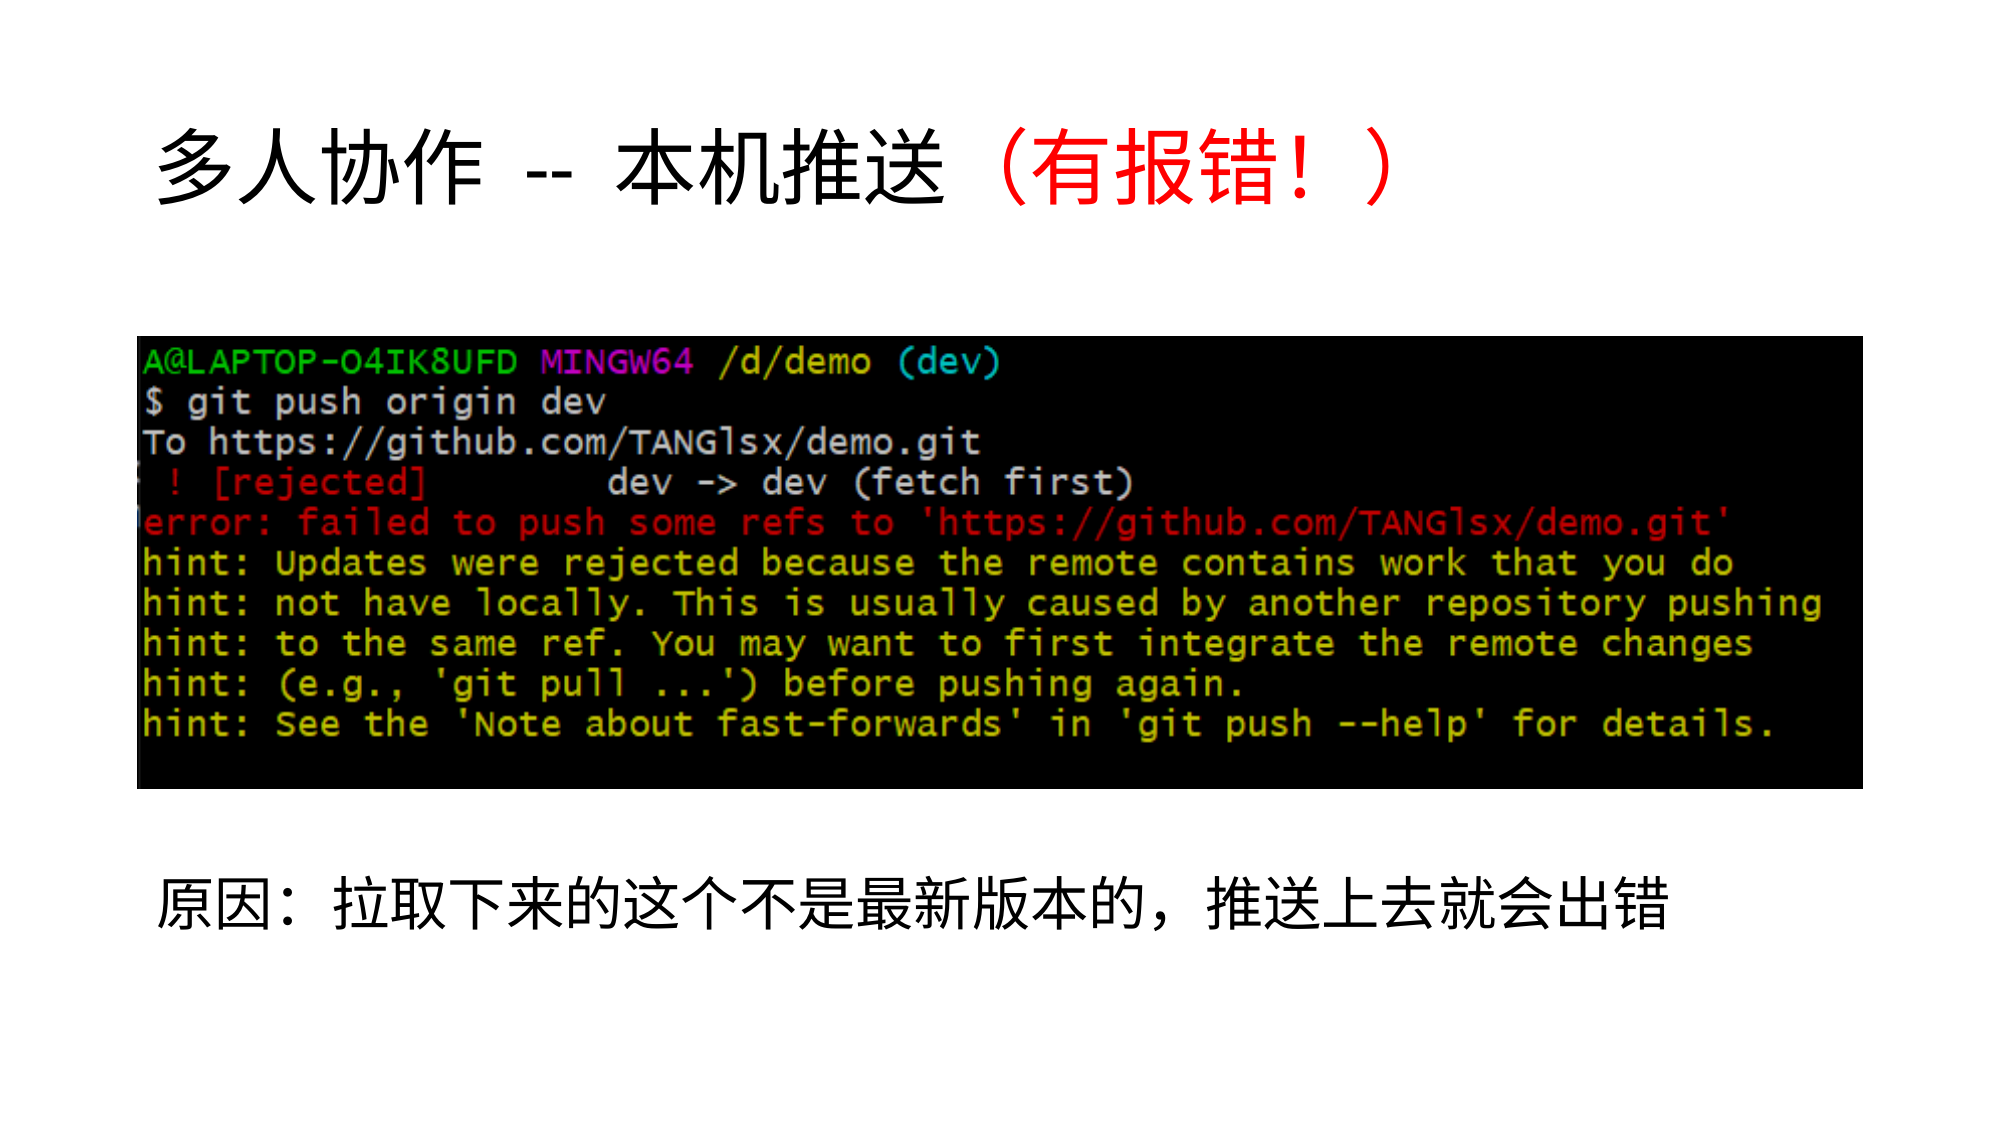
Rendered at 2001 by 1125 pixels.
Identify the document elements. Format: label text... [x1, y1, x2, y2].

picture [137, 336, 1863, 789]
text_box 原因：拉取下来的这个不是最新版本的，推送上去就会出错 [114, 859, 1845, 945]
title 多人协作 -- 本机推送（有报错！） [137, 99, 1863, 245]
